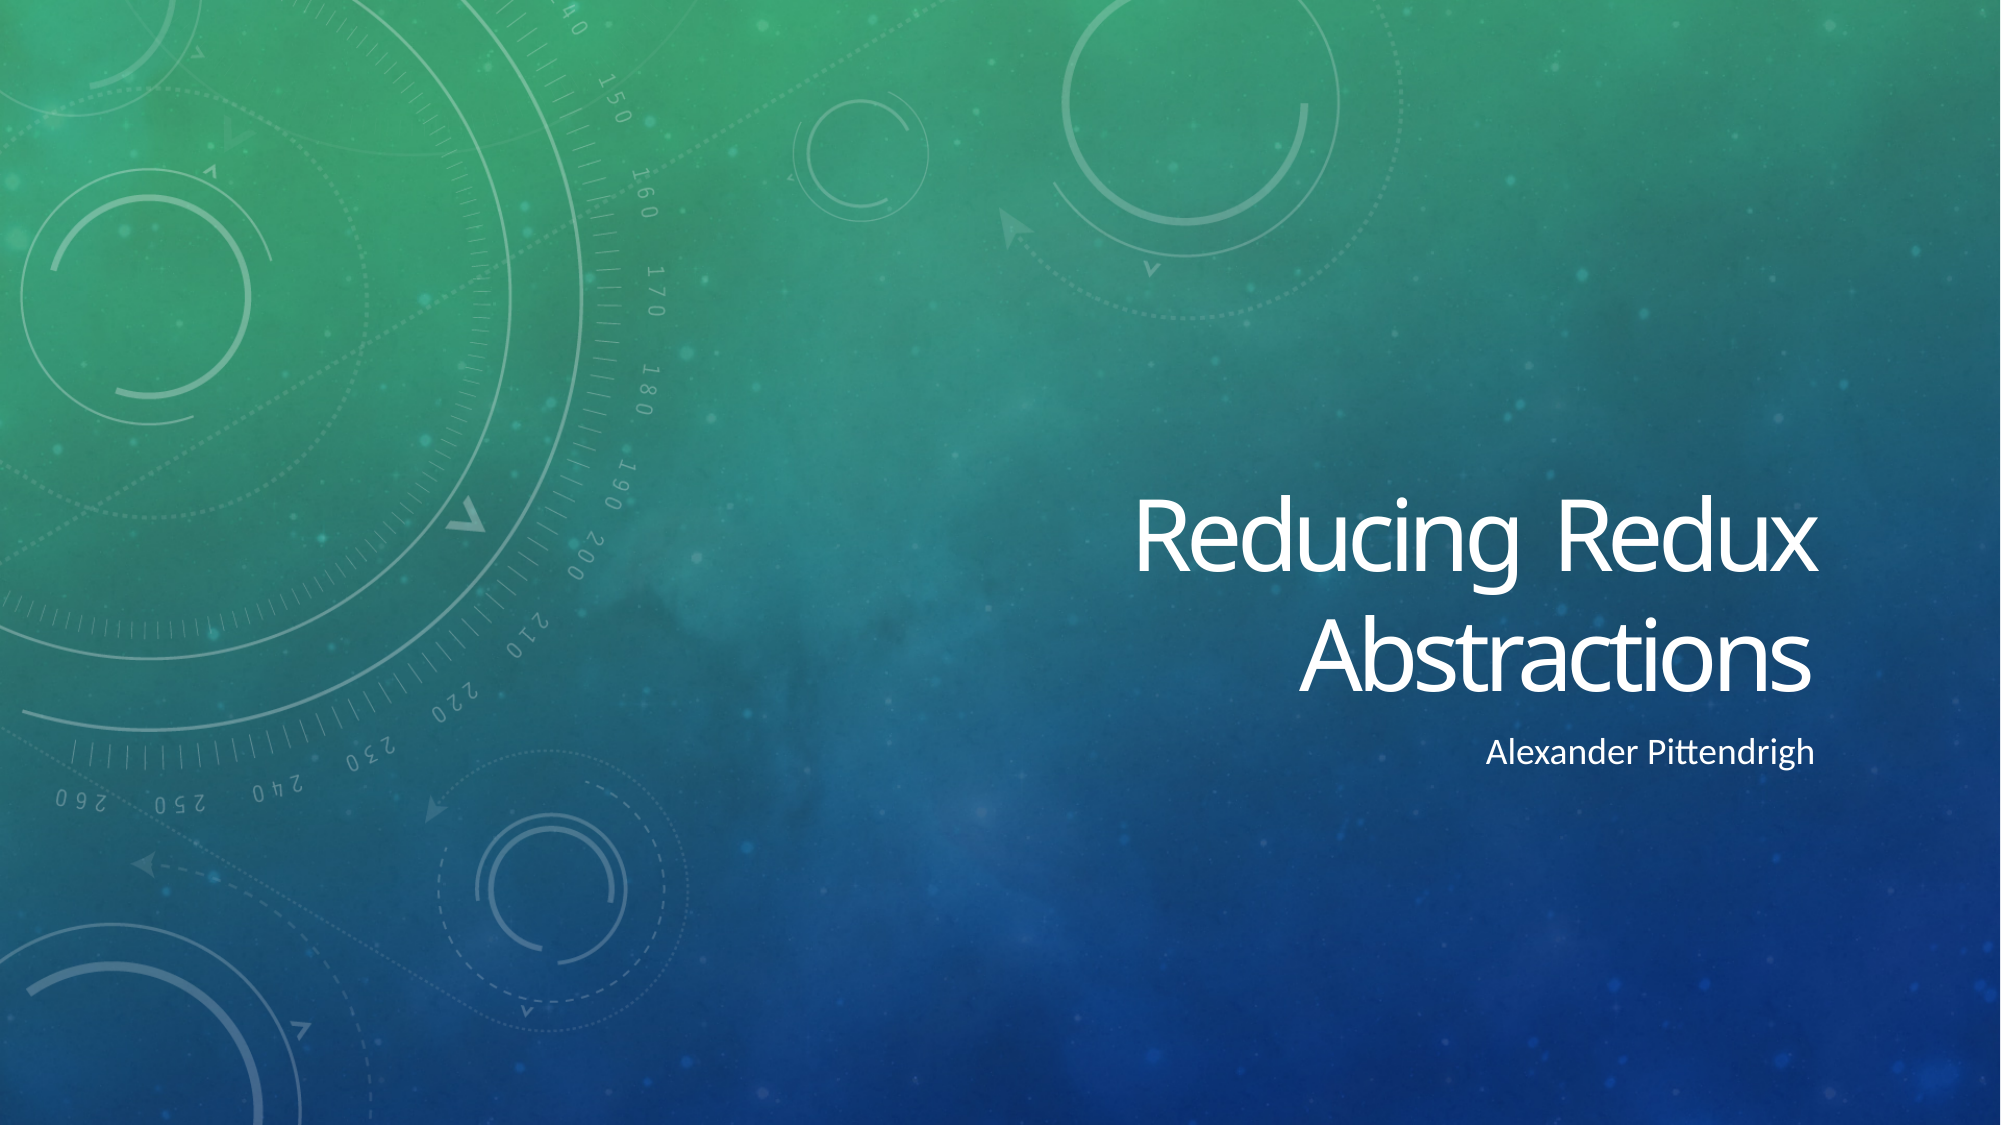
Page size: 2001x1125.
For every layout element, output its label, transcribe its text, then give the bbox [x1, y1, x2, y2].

title Reducing Redux Abstractions [650, 322, 1831, 719]
subtitle Alexander Pittendrigh [650, 719, 1831, 950]
picture [0, 0, 2001, 1125]
